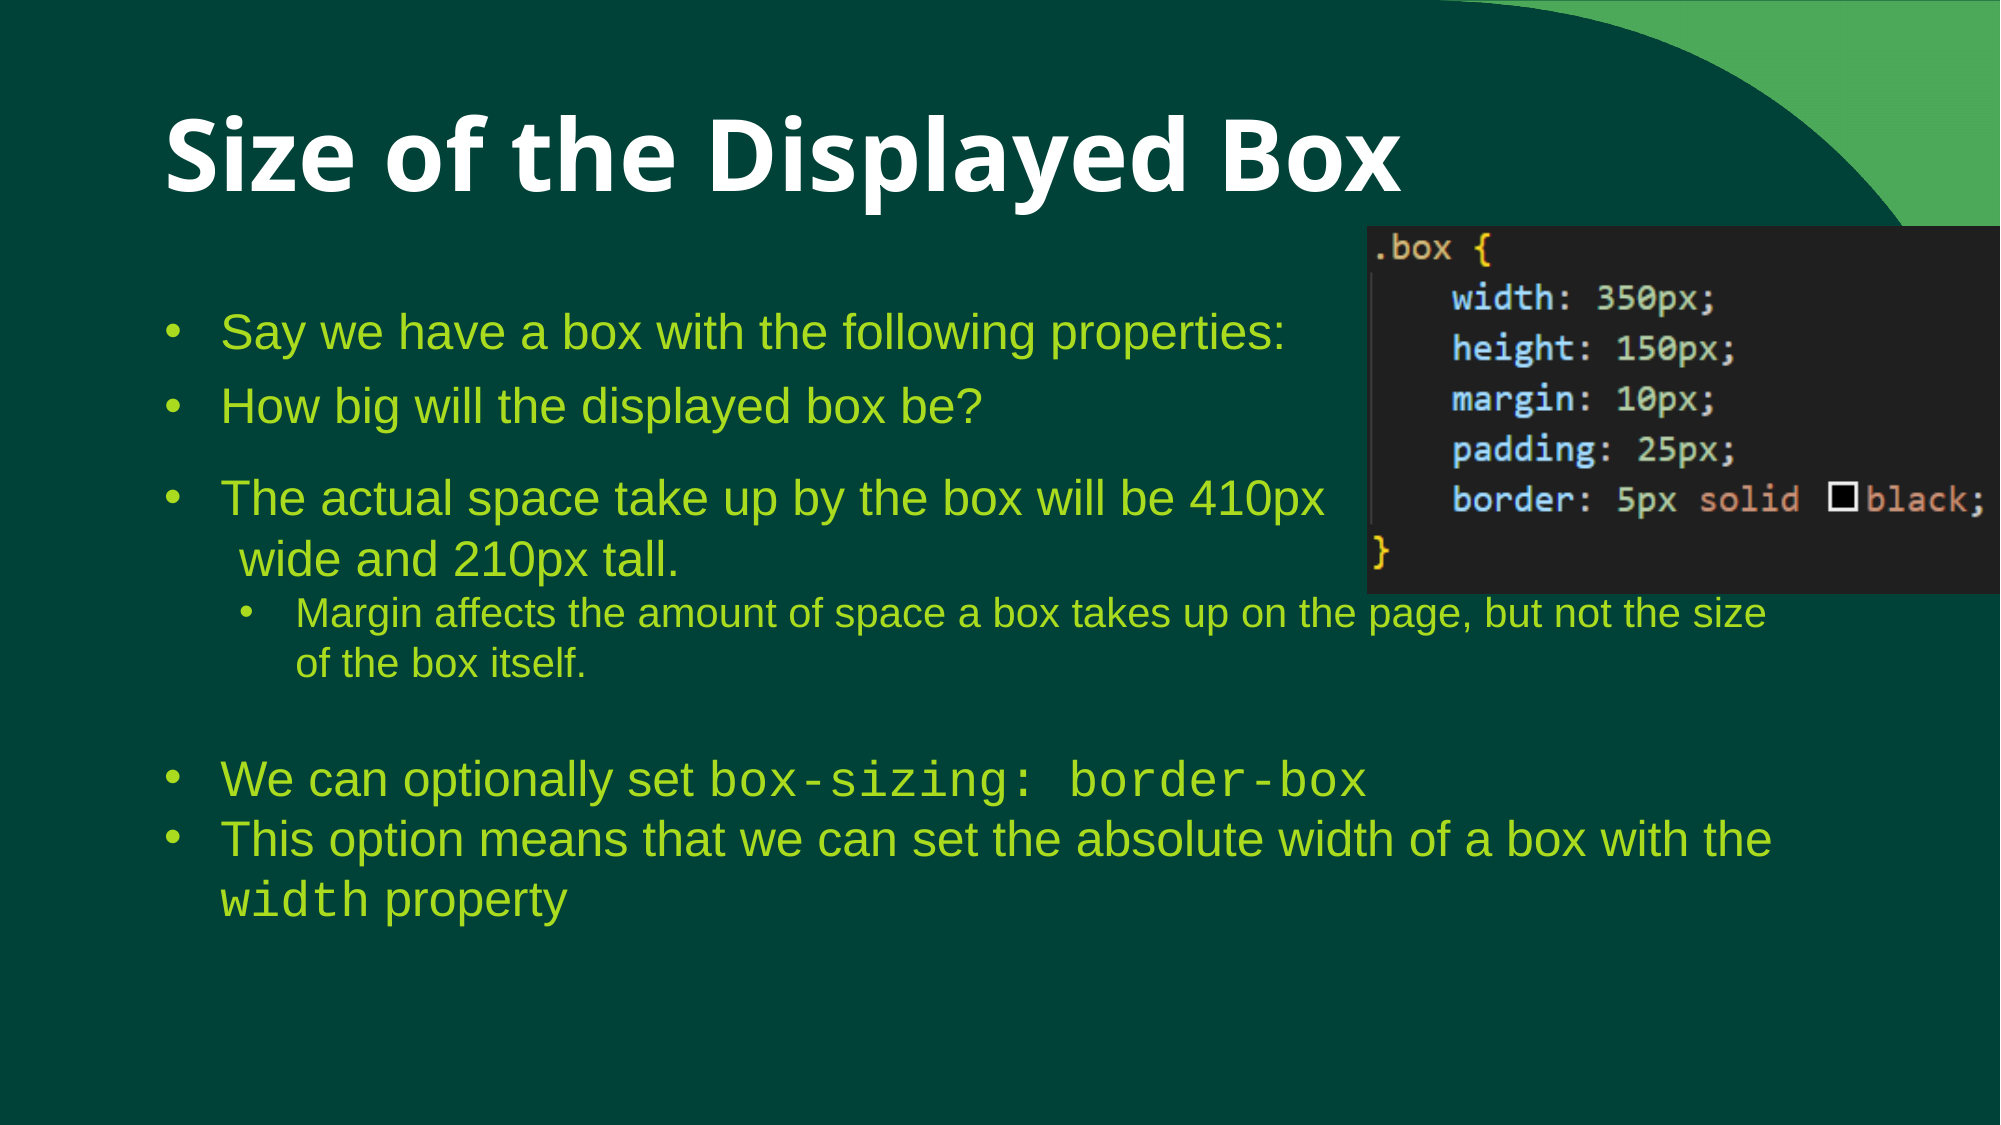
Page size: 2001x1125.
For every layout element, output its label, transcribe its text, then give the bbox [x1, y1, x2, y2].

picture [1367, 0, 2000, 594]
list Say we have a box with the following properties: How big will the displayed box be? [149, 298, 1367, 449]
title Size of the Displayed Box [149, 59, 1872, 259]
text_box The actual space take up by the box will be 410px wide and 210px tall. Margin affects the amount of space a box takes up on the page, but not the size of the box itself. We can optionally set box-sizing: border-box This option means that we can set the absolute width of a box with the width property [149, 464, 1794, 934]
